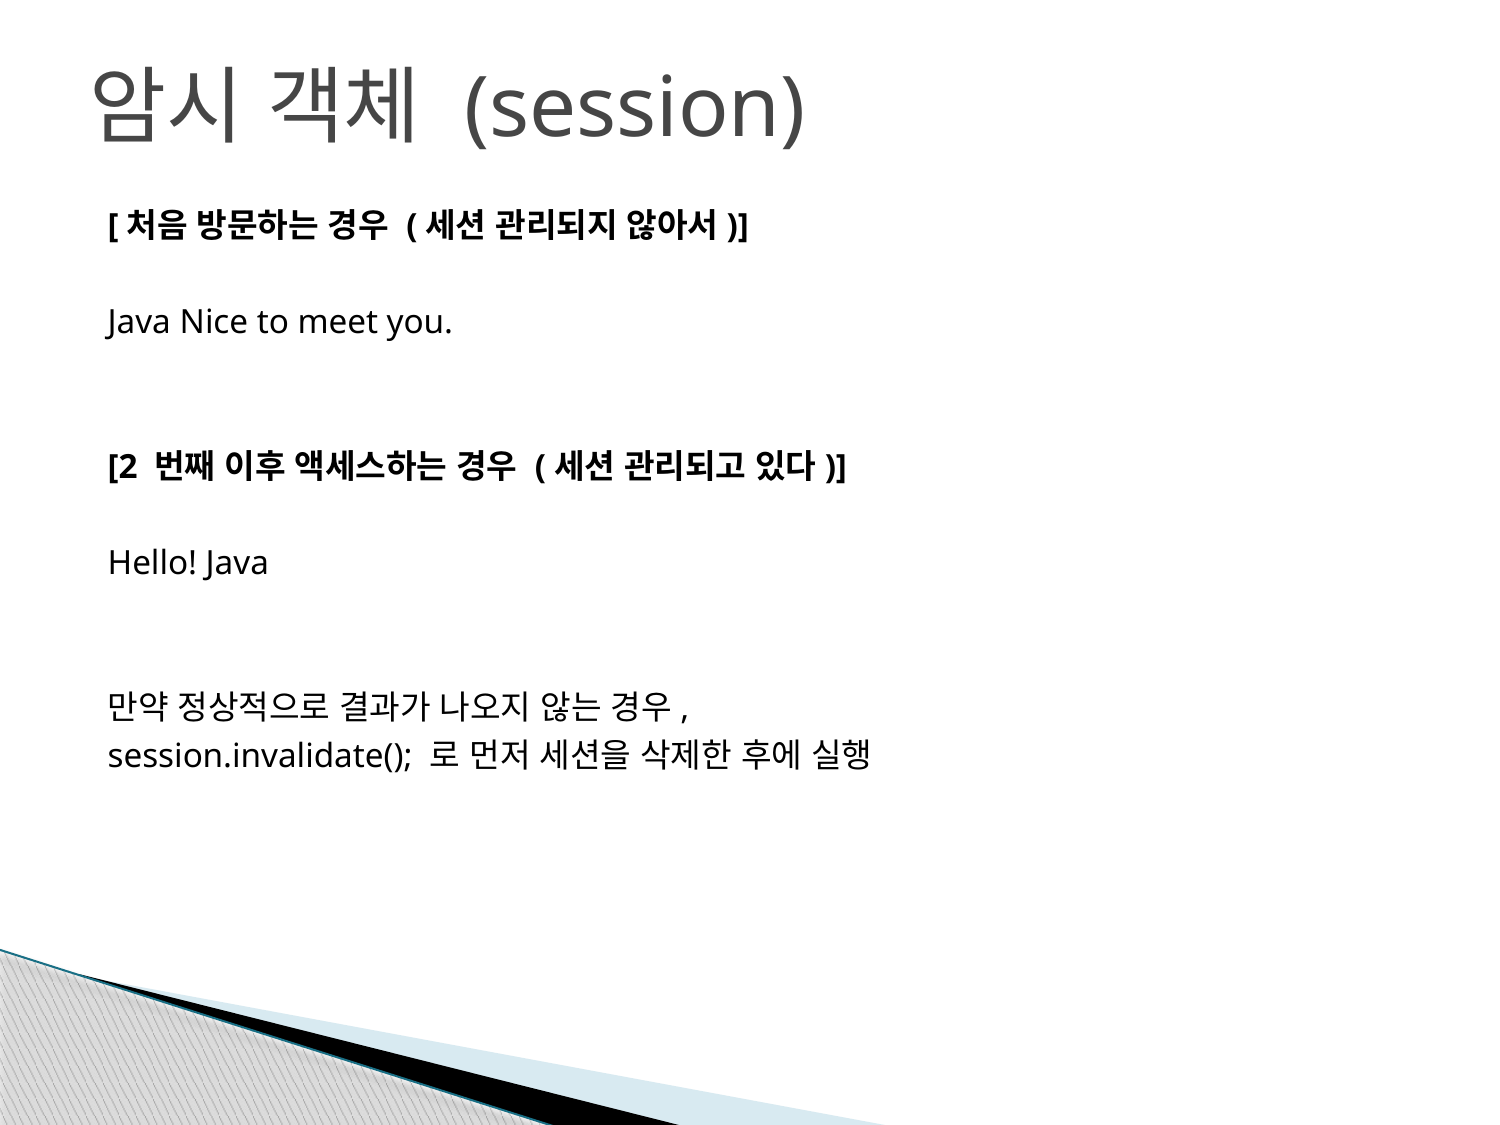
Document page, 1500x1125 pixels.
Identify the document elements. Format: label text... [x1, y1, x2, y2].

title 암시 객체 (session) [75, 45, 1425, 161]
list [처음 방문하는 경우 (세션 관리되지 않아서)] Java Nice to meet you. [2 번째 이후 액세스하는 경우 (세션 관리되고 있다)] Hello! Java 만약 정상적으로 결과가 나오지 않는 경우, session.invalidate(); 로 먼저 세션을 삭제한 후에 실행 [75, 196, 1425, 1071]
